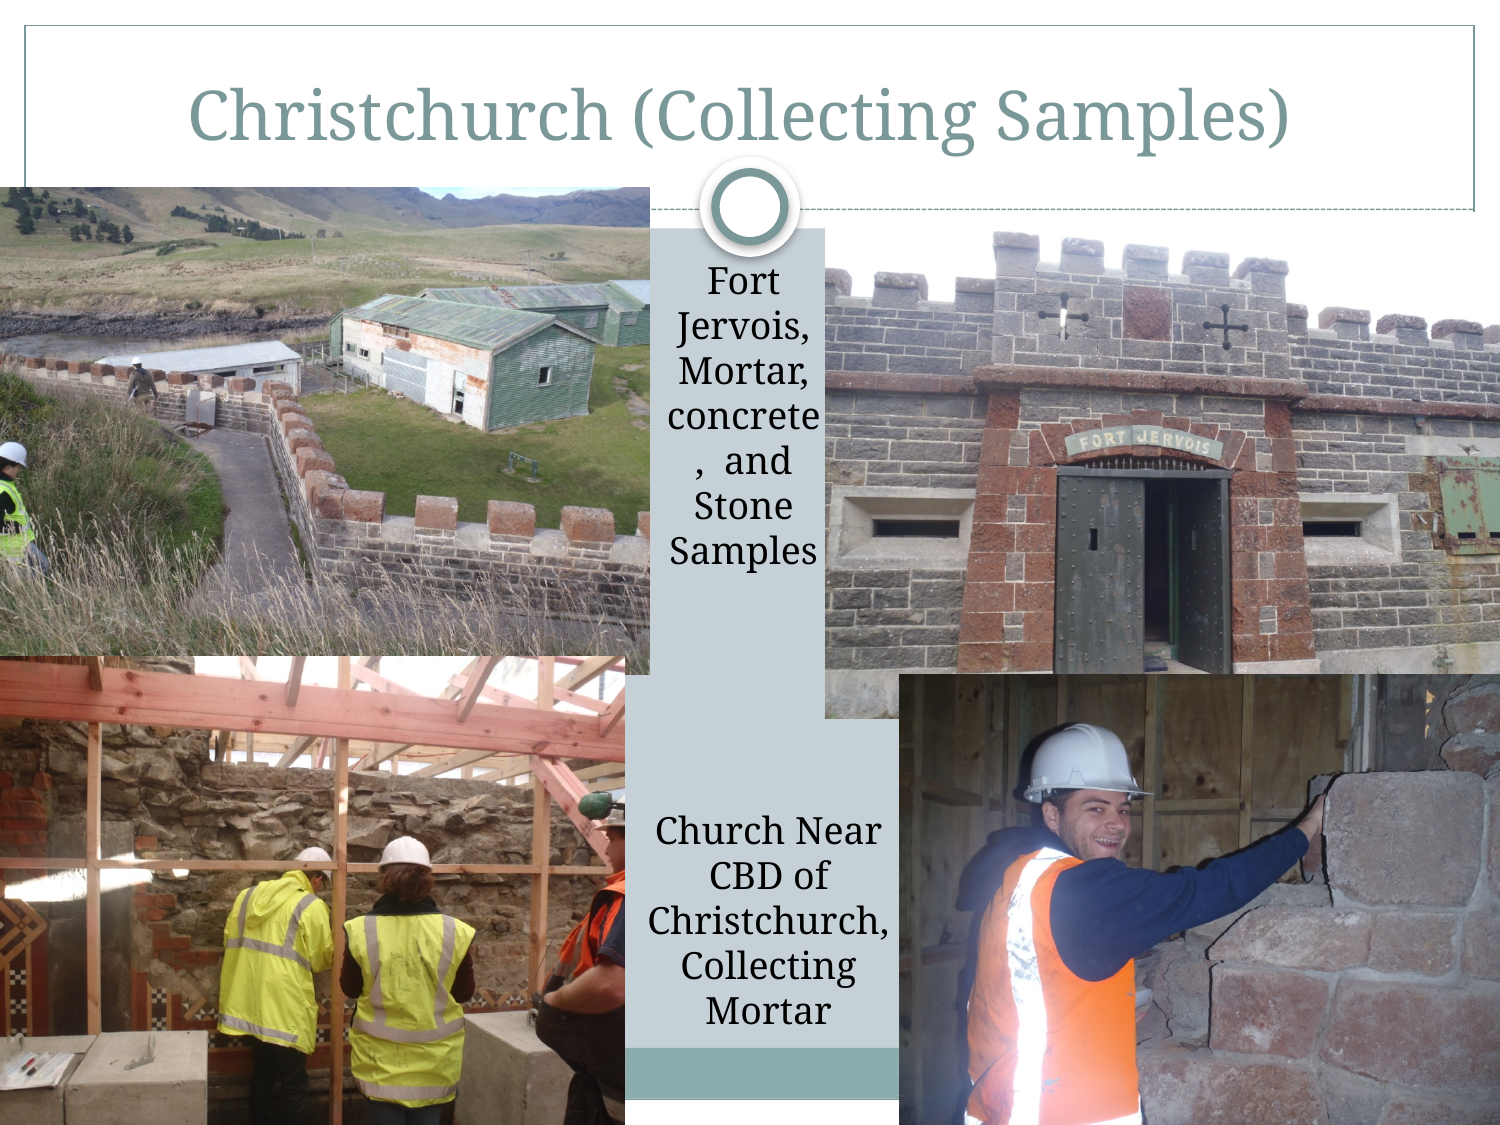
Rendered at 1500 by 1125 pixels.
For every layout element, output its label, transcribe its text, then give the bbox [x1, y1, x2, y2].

text_box Fort Jervois, Mortar, concrete, and Stone Samples [656, 249, 817, 580]
text_box Church Near CBD of Christchurch, Collecting Mortar [631, 799, 892, 1040]
picture [824, 212, 1500, 1125]
picture [0, 187, 651, 1125]
title Christchurch (Collecting Samples) [49, 37, 1450, 162]
